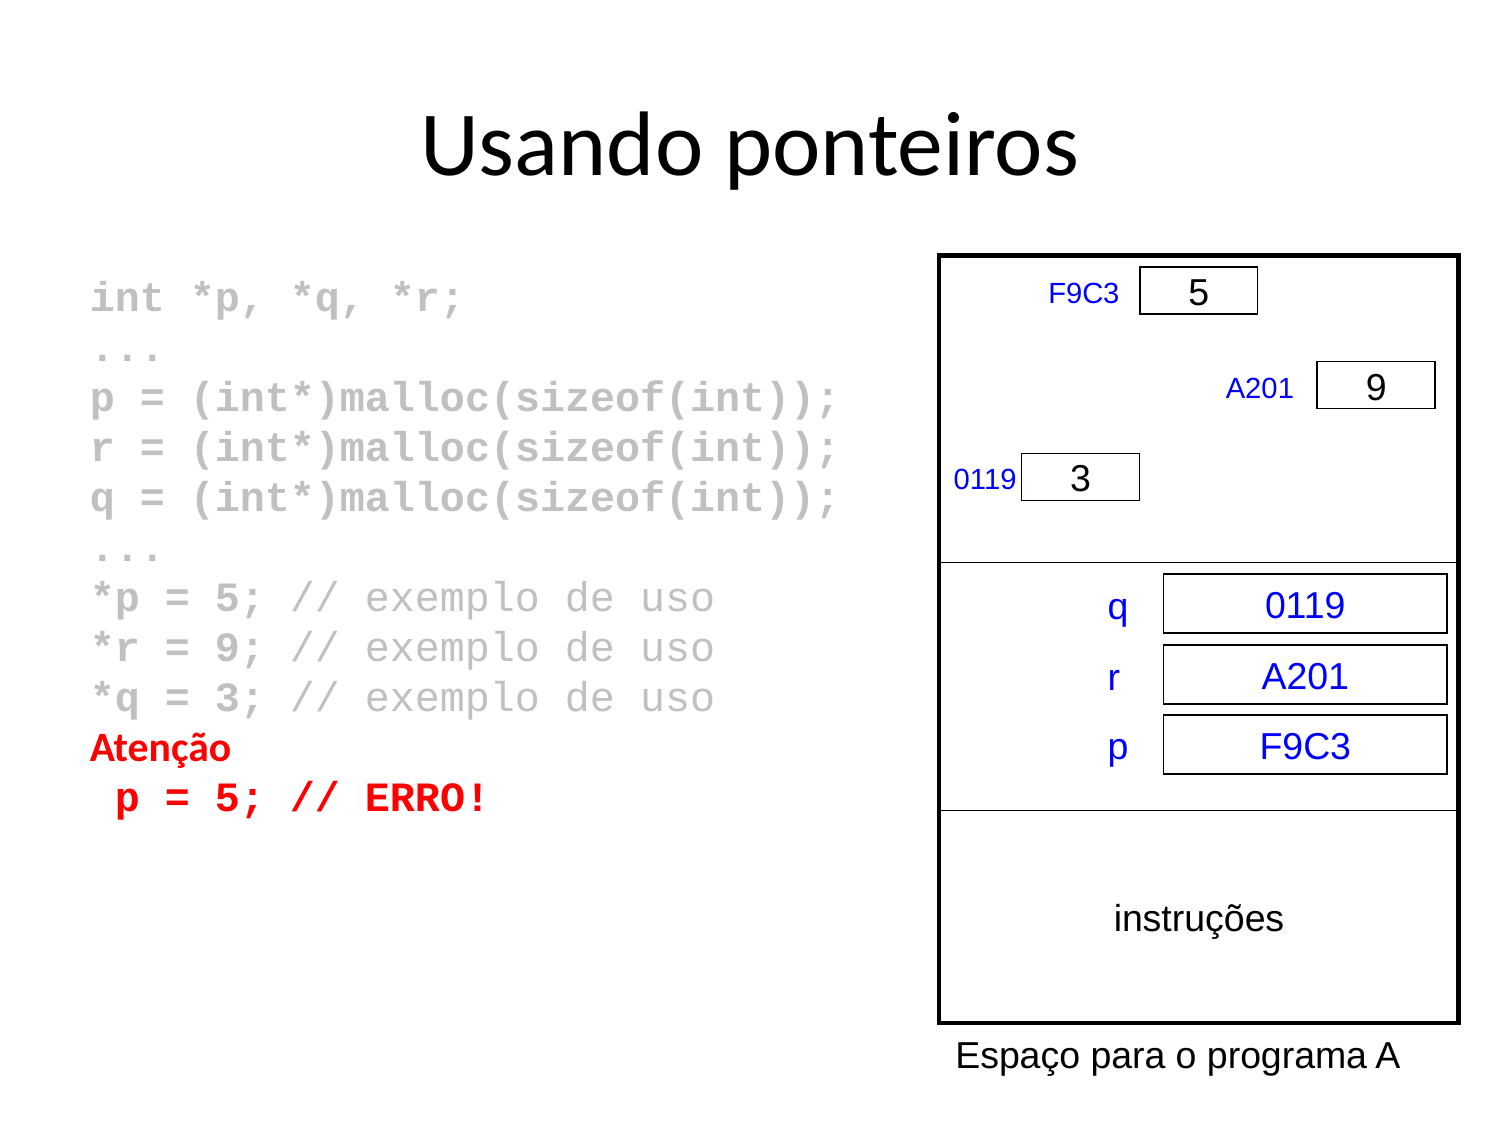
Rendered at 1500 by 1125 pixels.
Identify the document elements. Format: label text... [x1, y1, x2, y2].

text_box Usando ponteiros [75, 45, 1425, 233]
text_box r [1092, 645, 1135, 705]
text_box 0119 [1163, 574, 1448, 634]
text_box 5 [1139, 267, 1258, 315]
text_box q [1092, 574, 1144, 634]
text_box int *p, *q, *r; ... p = (int*)malloc(sizeof(int)); r = (int*)malloc(sizeof(int)); q = (int*)malloc(sizeof(int)); ... *p = 5; // exemplo de uso *r = 9; // exemplo de uso *q = 3; // exemplo de uso Atenção p = 5; // ERRO! [75, 262, 904, 1005]
text_box 3 [1034, 453, 1140, 501]
text_box Espaço para o programa A [940, 1024, 1416, 1083]
text_box 9 [1317, 361, 1436, 409]
text_box p [1092, 714, 1144, 775]
text_box F9C3 [1163, 714, 1448, 774]
text_box instruções [939, 810, 1459, 1024]
text_box A201 [1210, 361, 1309, 412]
text_box [939, 255, 1459, 563]
text_box 0119 [938, 453, 1034, 504]
text_box F9C3 [1033, 267, 1135, 317]
text_box A201 [1163, 645, 1448, 704]
text_box [939, 563, 1459, 810]
